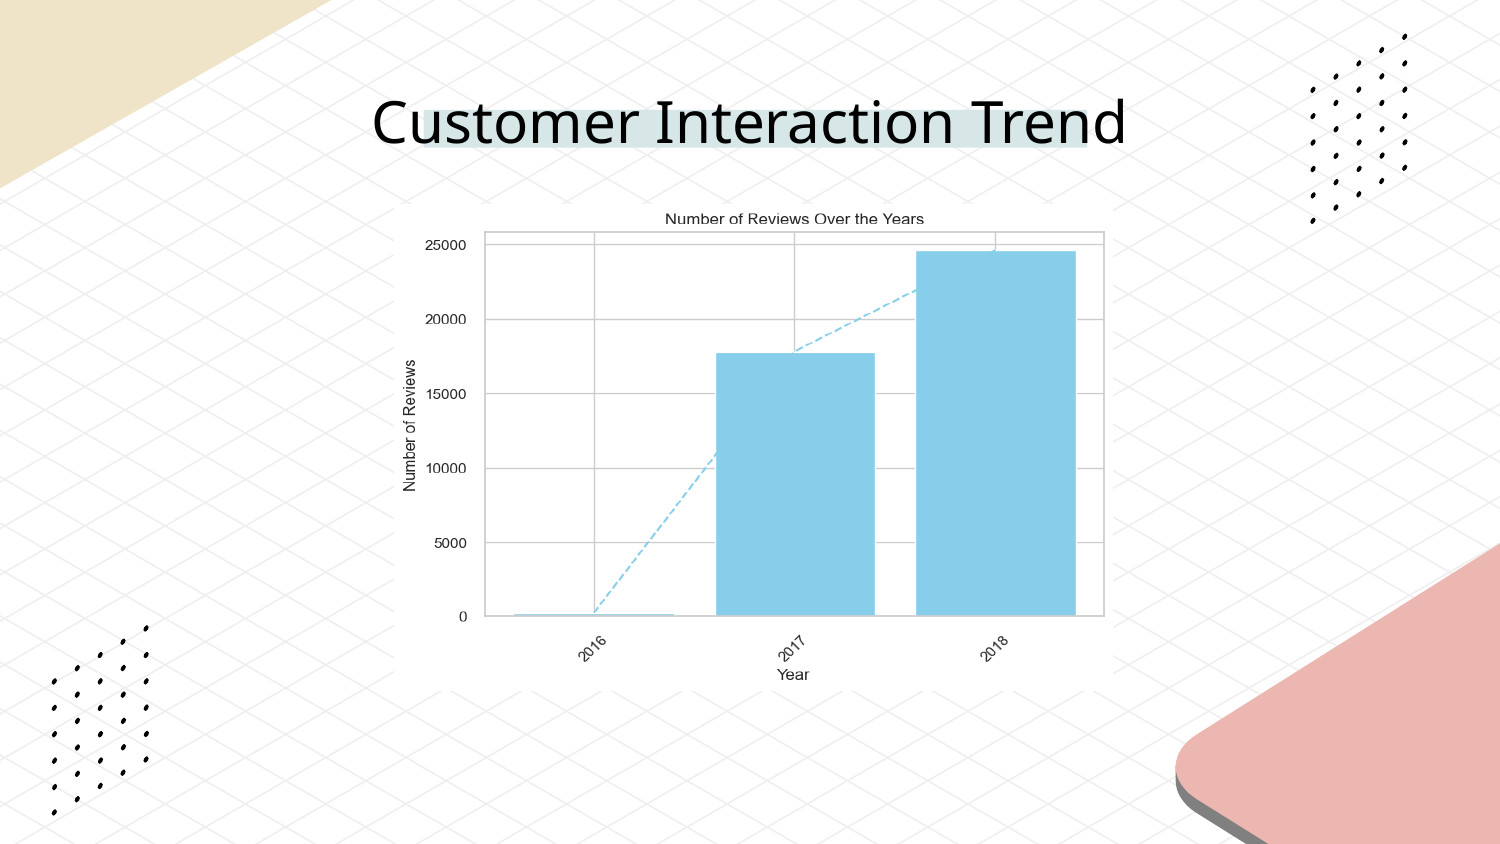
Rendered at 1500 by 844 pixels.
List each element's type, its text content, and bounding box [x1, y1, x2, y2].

title Customer Interaction Trend [118, 72, 1382, 168]
picture [394, 204, 1113, 691]
